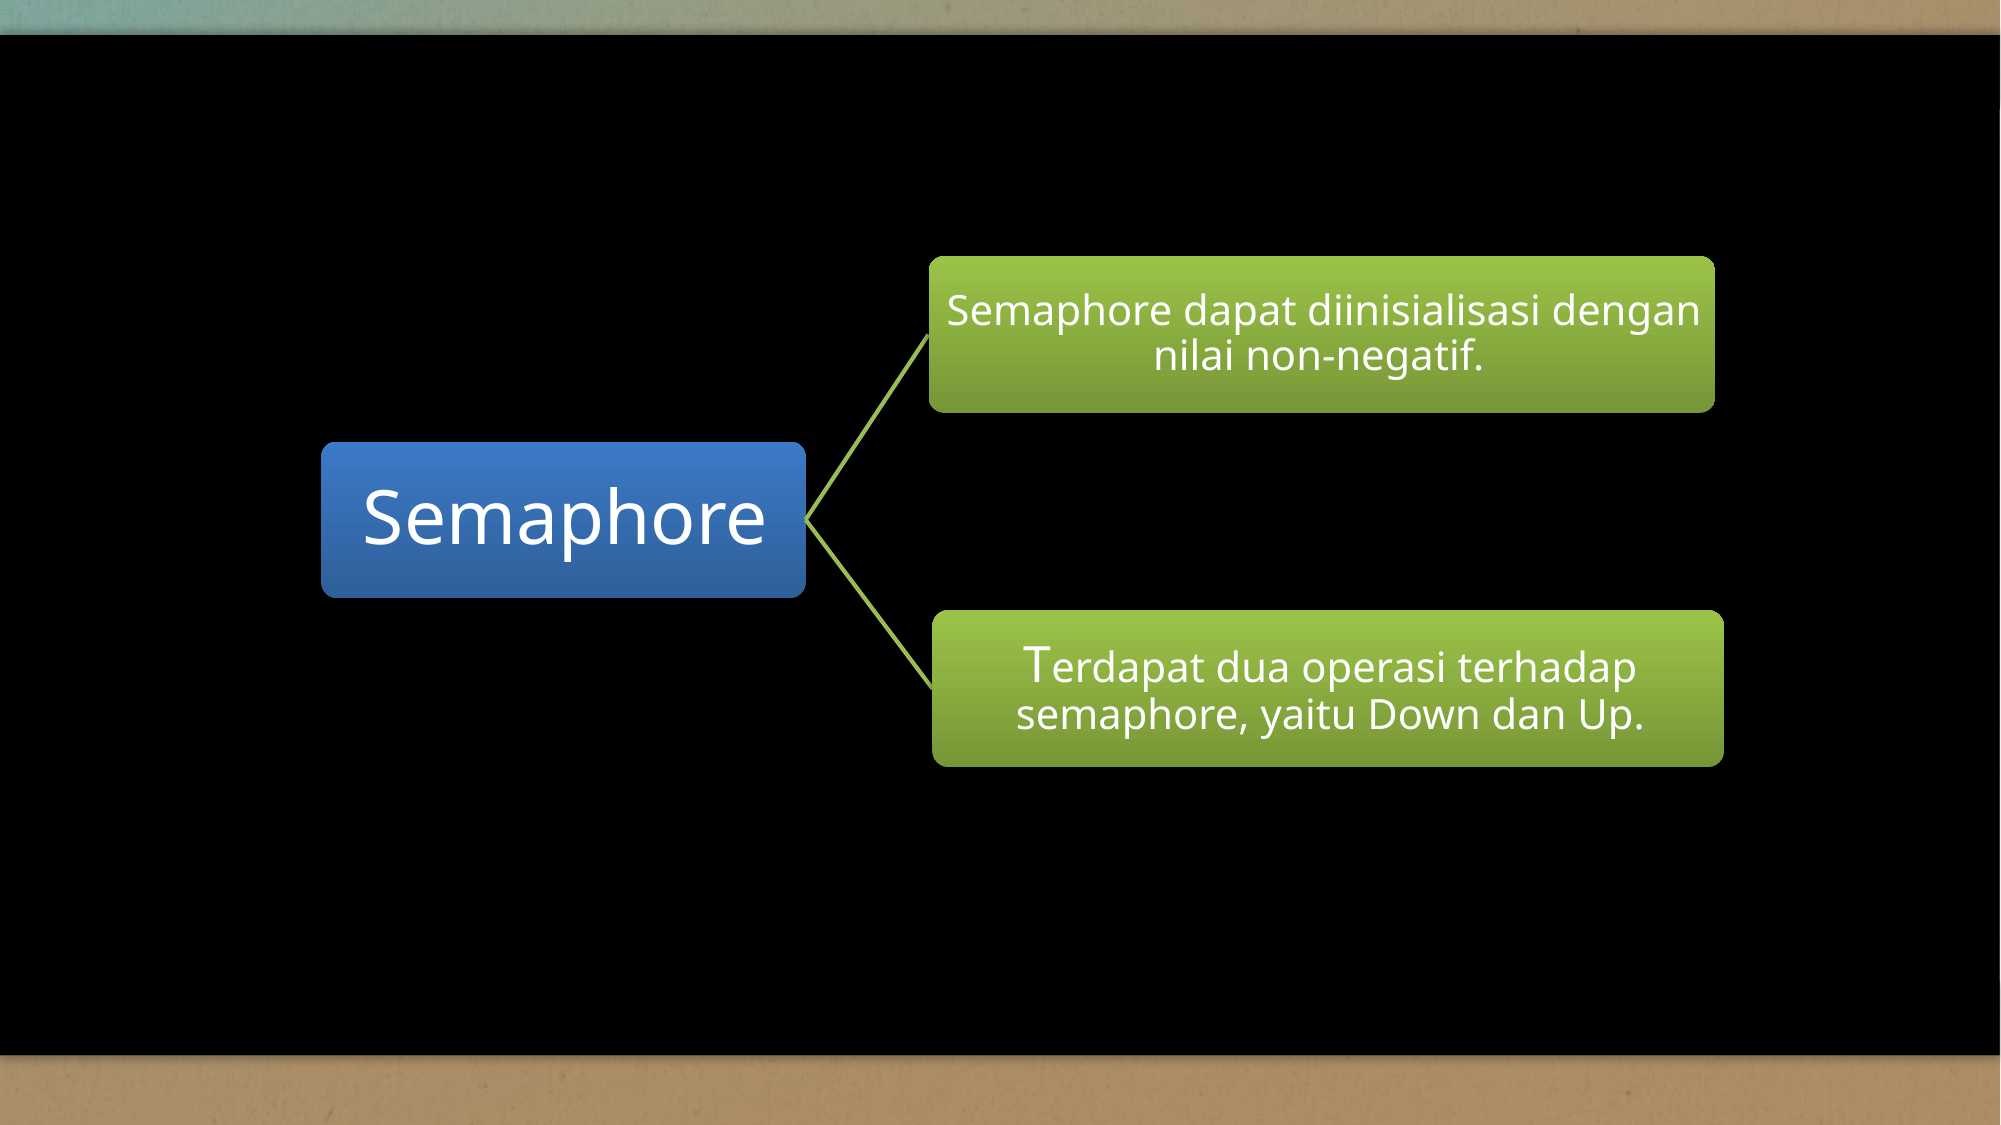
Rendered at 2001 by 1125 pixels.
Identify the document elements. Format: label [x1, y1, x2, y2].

picture [0, 0, 2001, 1125]
text_box [319, 75, 1725, 965]
